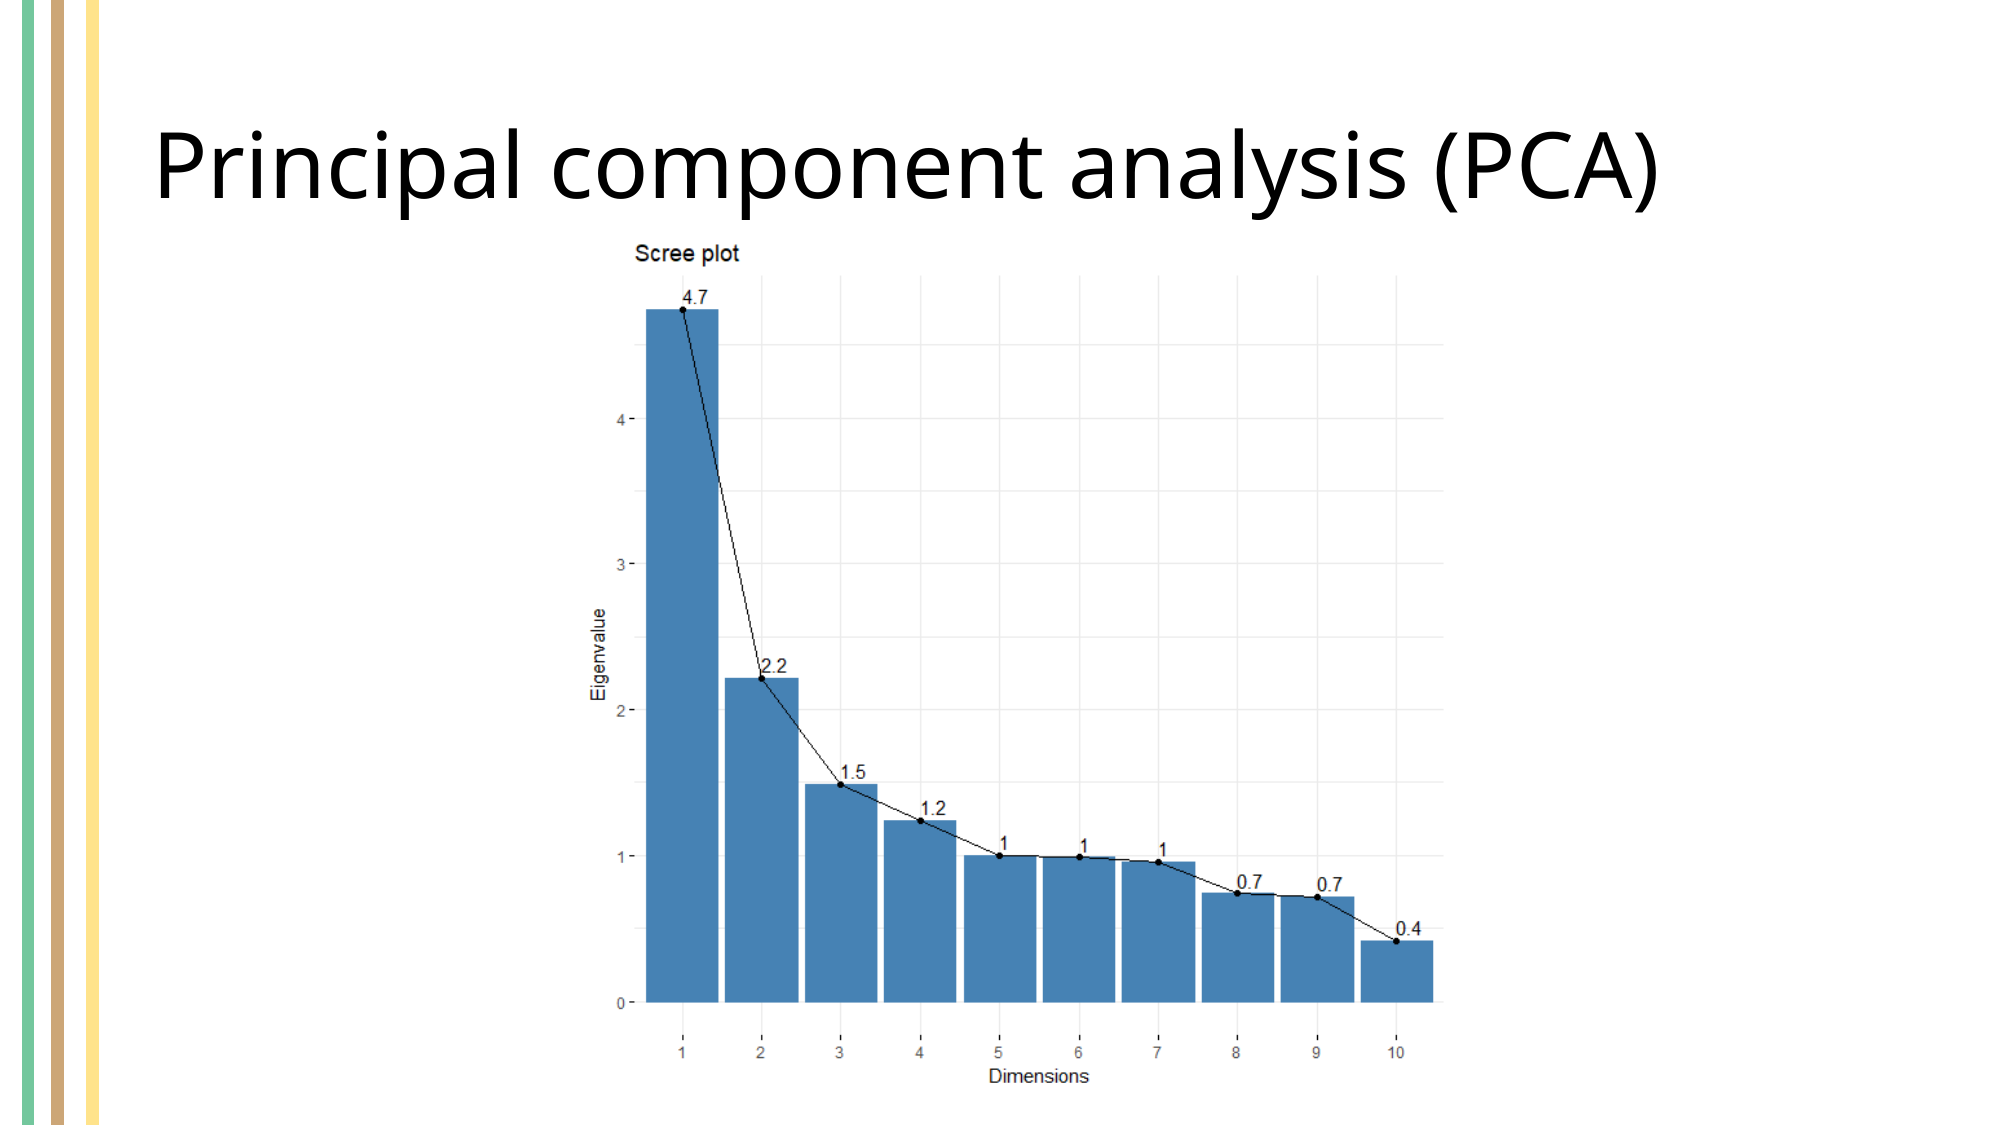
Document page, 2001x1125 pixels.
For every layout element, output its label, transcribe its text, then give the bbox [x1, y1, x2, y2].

picture [579, 233, 1454, 1092]
title Principal component analysis (PCA) [137, 59, 1863, 278]
